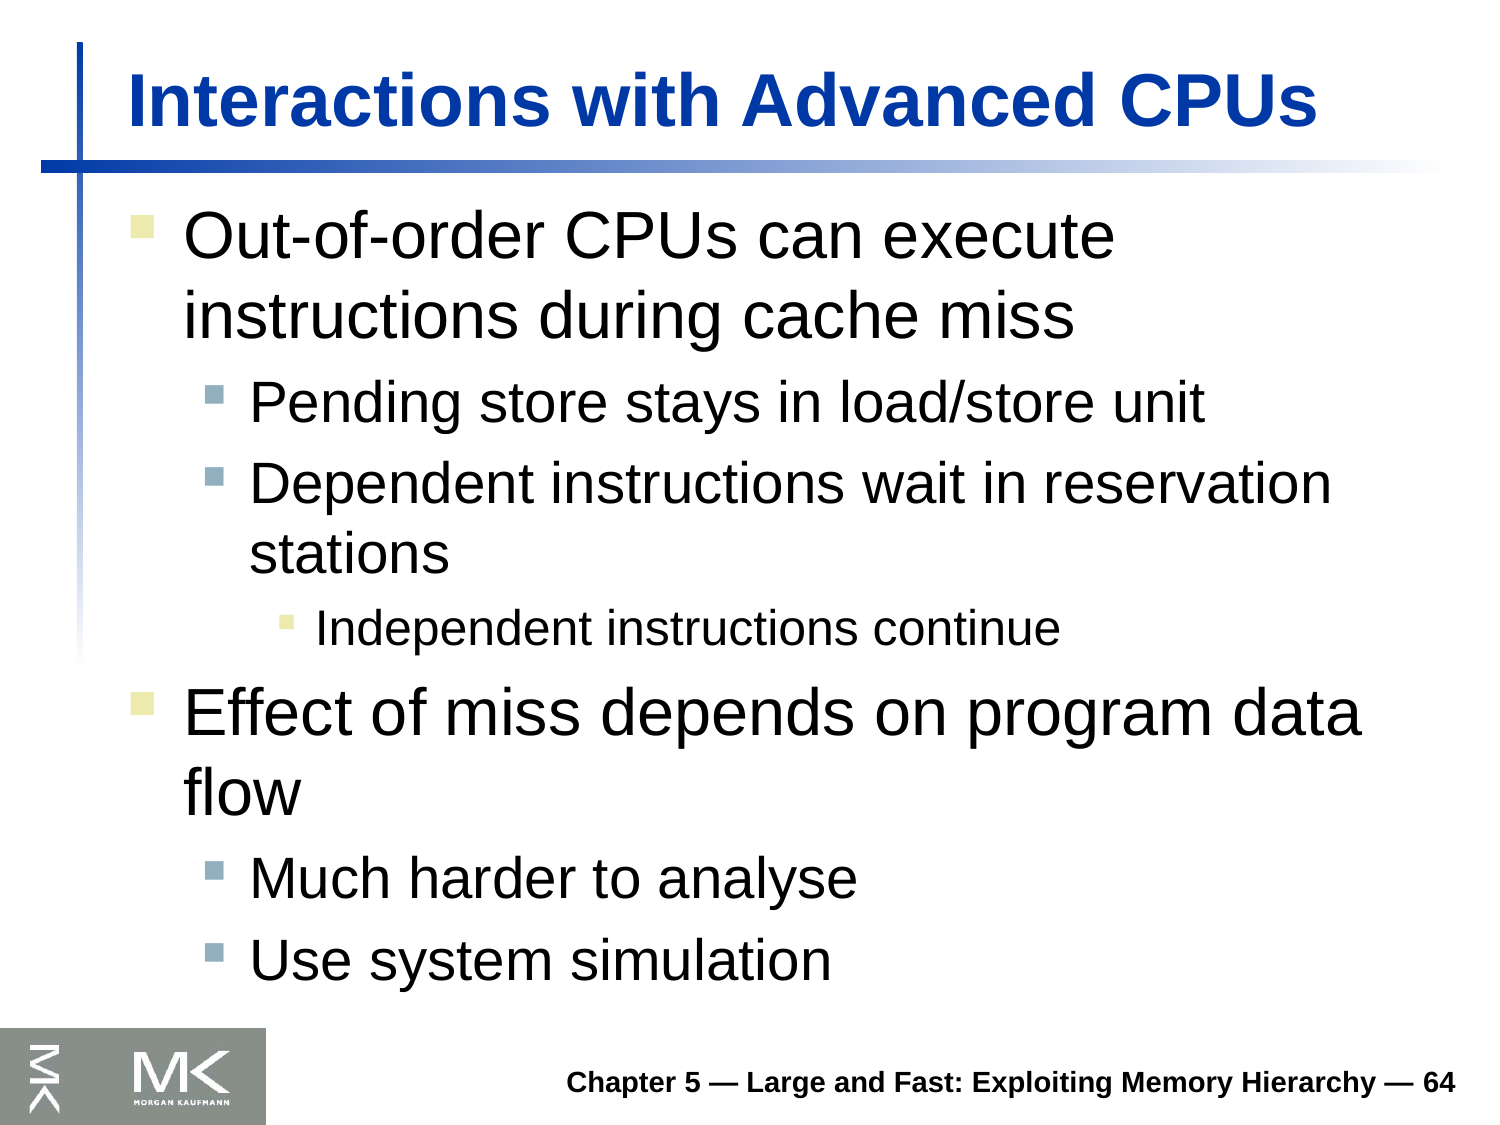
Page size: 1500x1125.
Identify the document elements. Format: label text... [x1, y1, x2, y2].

list Out-of-order CPUs can execute instructions during cache miss Pending store stays in load/store unit Dependent instructions wait in reservation stations Independent instructions continue Effect of miss depends on program data flow Much harder to analyse Use system simulation [112, 184, 1469, 1024]
footer Chapter 5 — Large and Fast: Exploiting Memory Hierarchy — 64 [277, 1046, 1471, 1106]
picture [0, 1028, 266, 1125]
title Interactions with Advanced CPUs [112, 43, 1468, 149]
